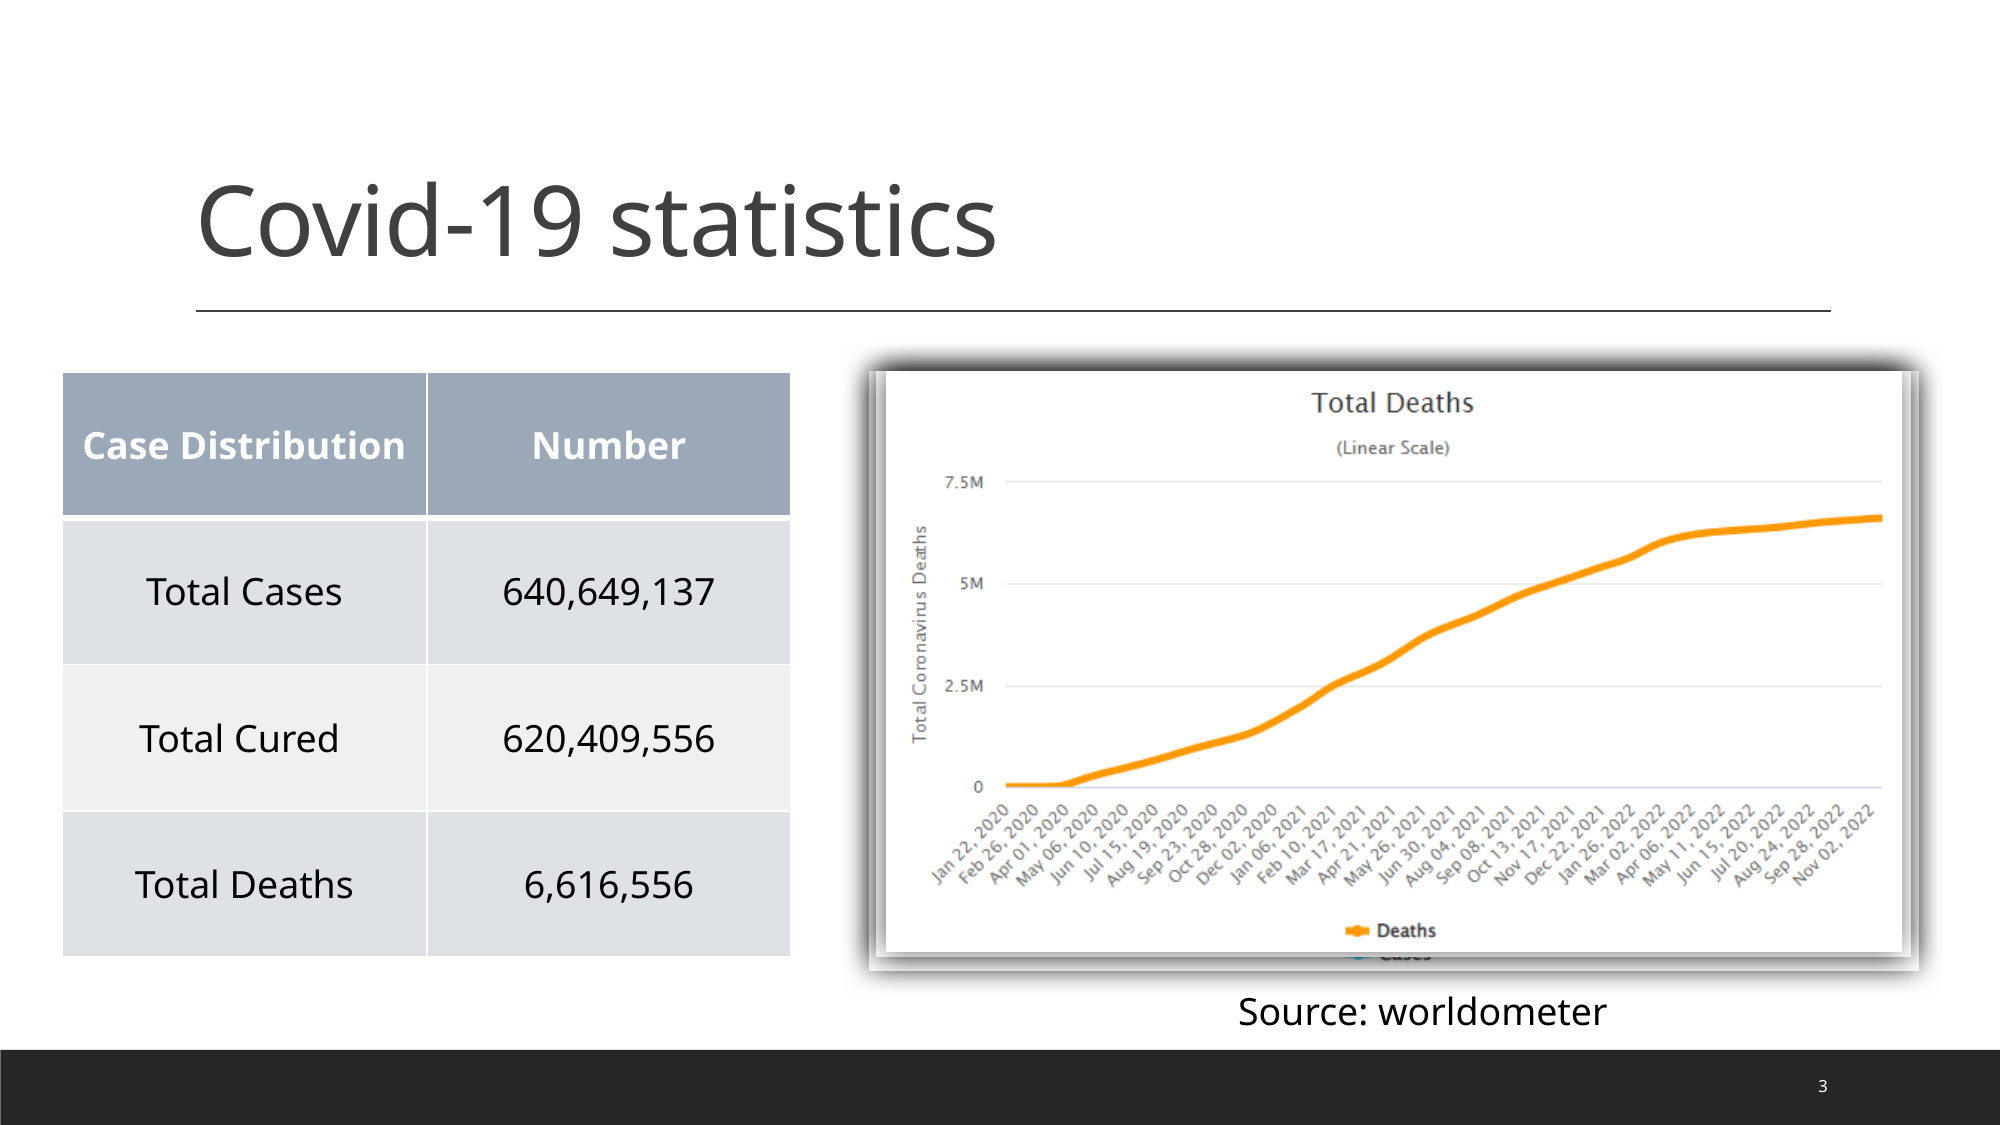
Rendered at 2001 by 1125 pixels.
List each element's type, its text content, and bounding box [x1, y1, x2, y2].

table_header Case Distribution [63, 373, 426, 515]
table_cell Total Cured [63, 665, 426, 810]
table_cell 6,616,556 [428, 812, 790, 956]
table_cell 620,409,556 [428, 665, 790, 810]
table_header Number [428, 373, 790, 515]
title Covid-19 statistics [180, 47, 1830, 285]
table_cell 640,649,137 [428, 521, 790, 664]
picture [868, 371, 1919, 971]
table_cell Total Deaths [63, 812, 426, 956]
table_cell Total Cases [63, 521, 426, 664]
slide_number 3 [1803, 1057, 1932, 1118]
text_box Source: worldometer [1223, 980, 1623, 1040]
